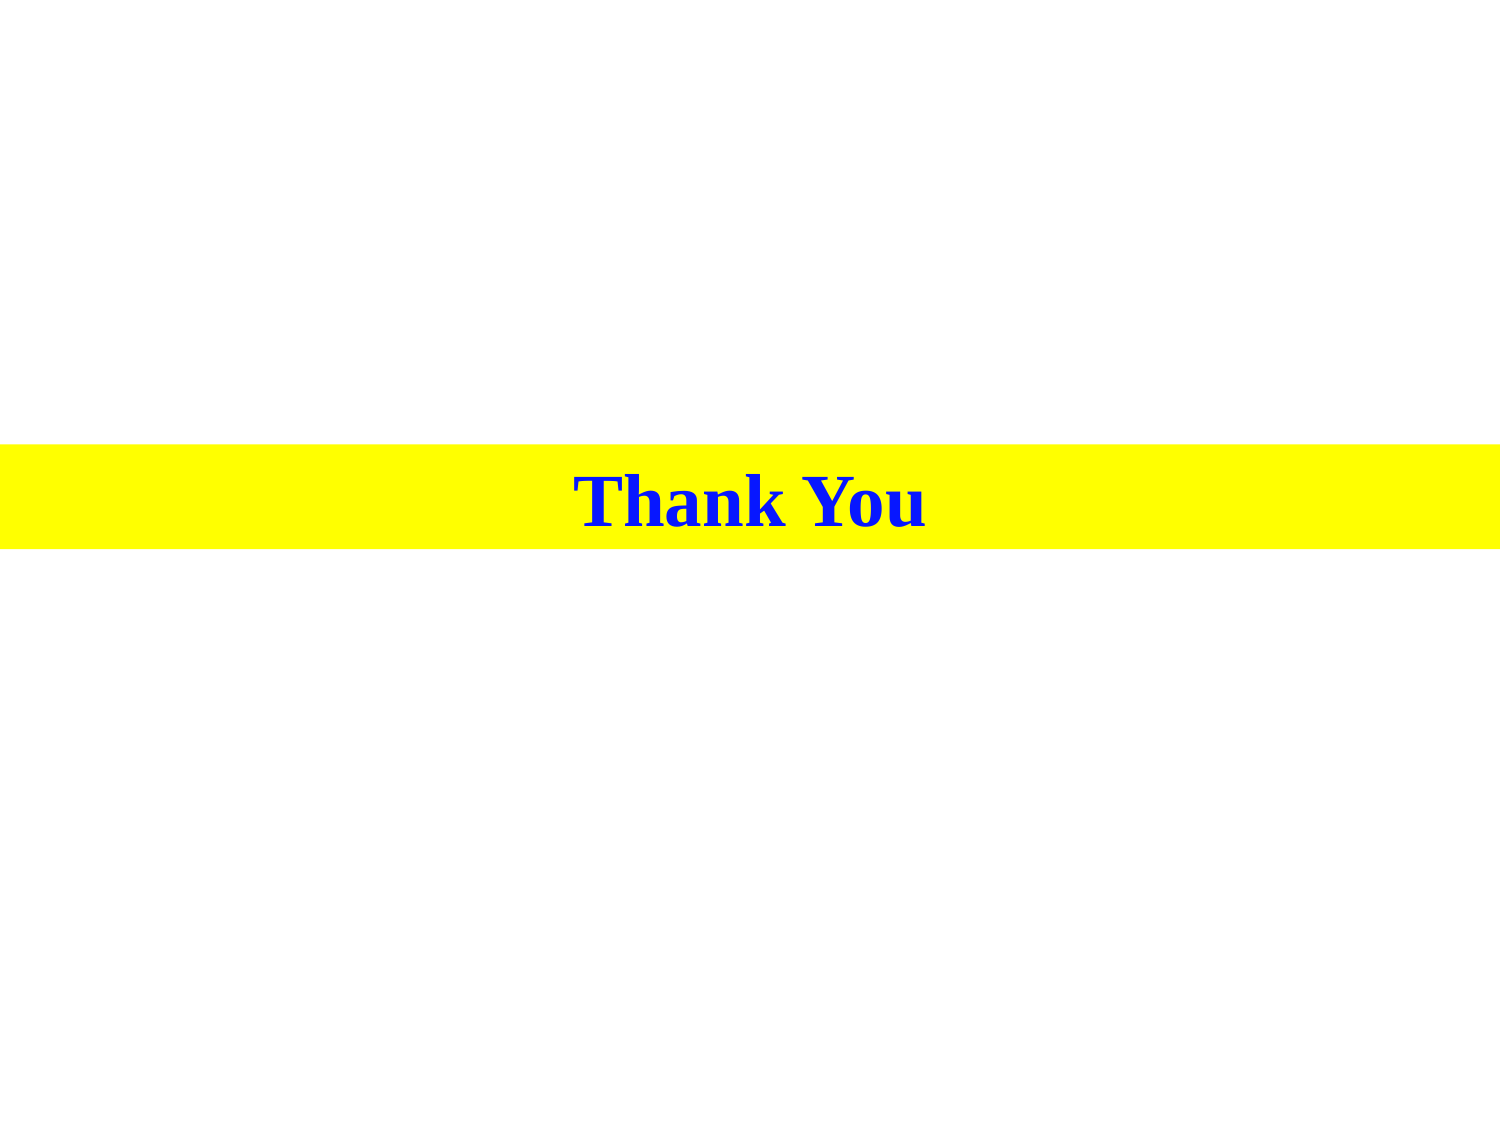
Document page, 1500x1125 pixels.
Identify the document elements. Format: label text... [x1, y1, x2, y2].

text_box Thank You [0, 444, 1500, 550]
